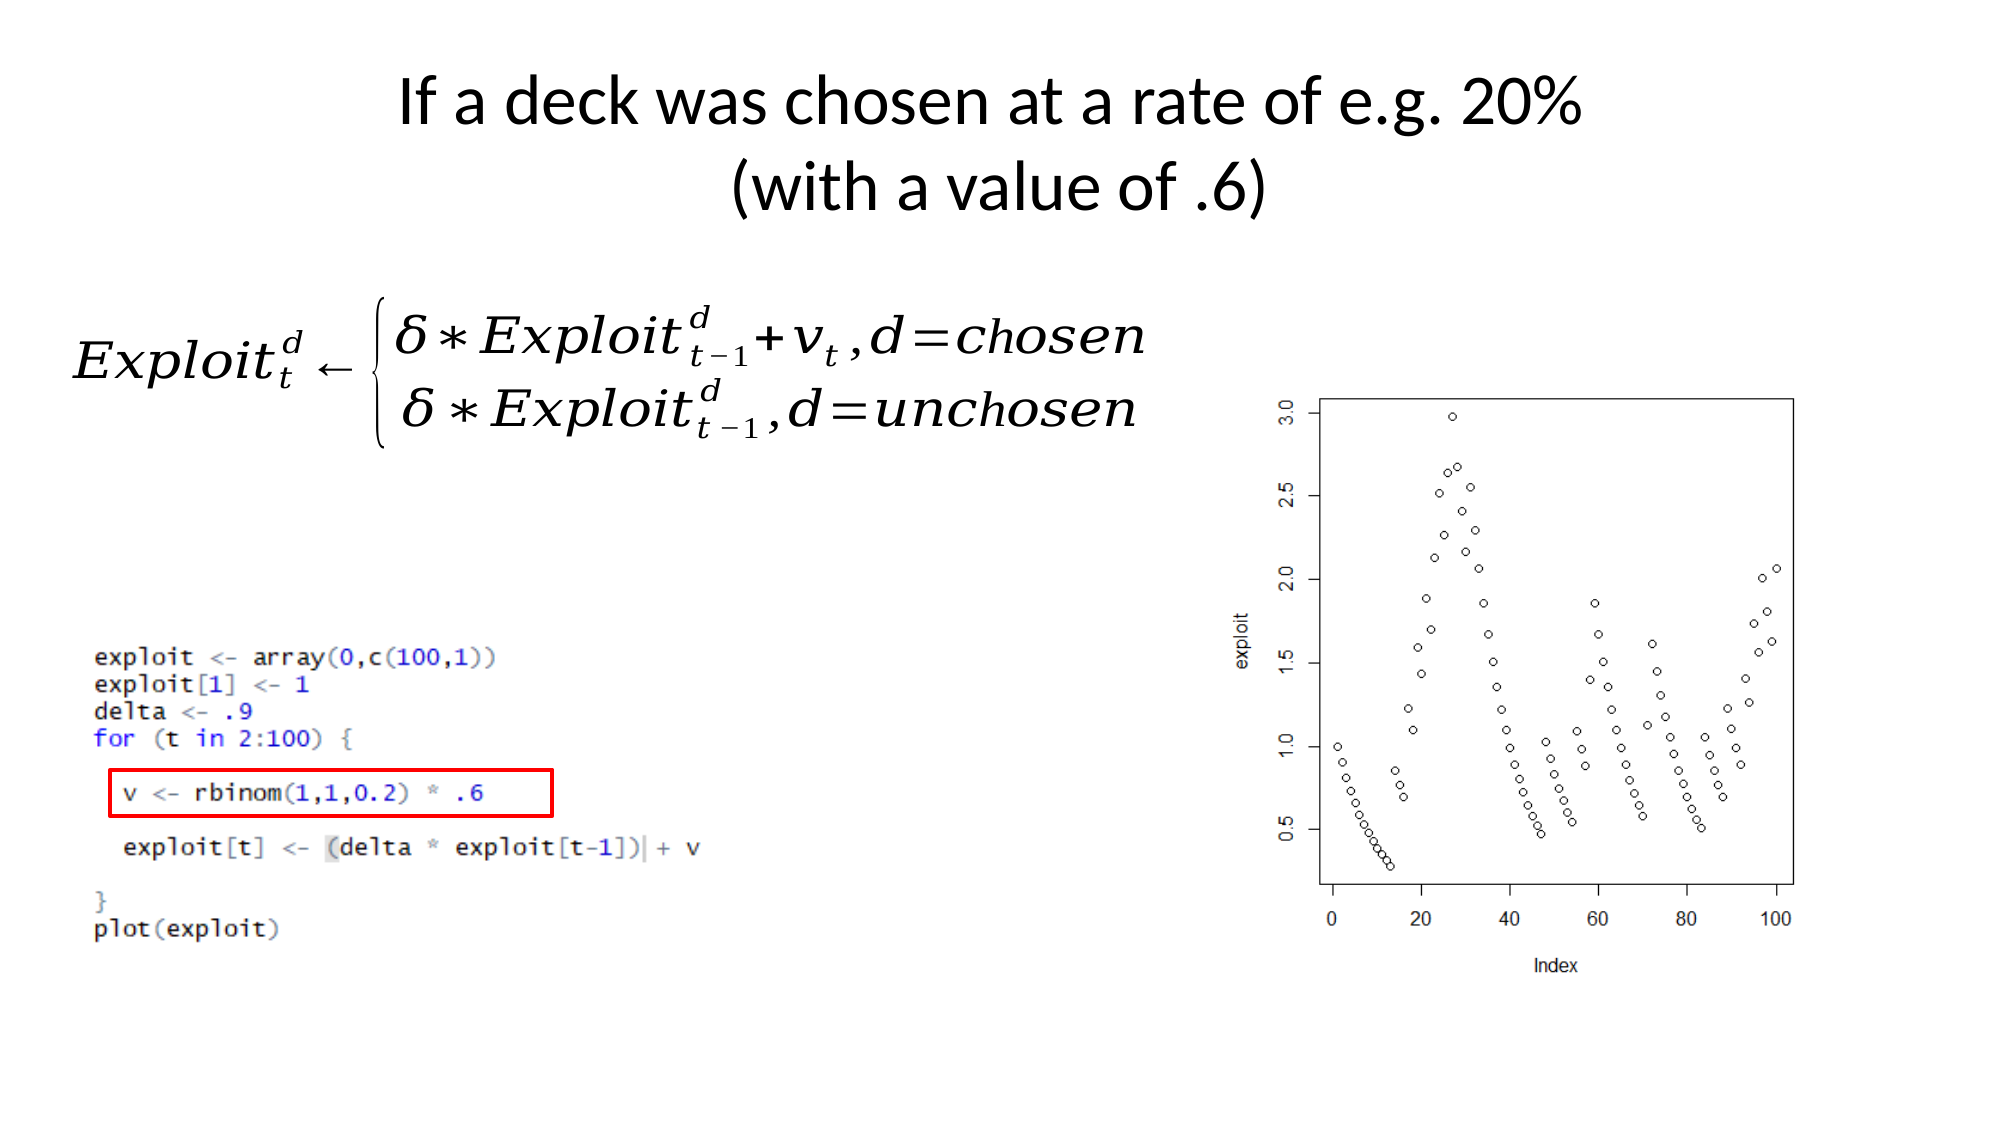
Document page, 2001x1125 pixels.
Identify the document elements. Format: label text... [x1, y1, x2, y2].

title If a deck was chosen at a rate of e.g. 20% (with a value of .6) [99, 45, 1900, 233]
picture [1225, 305, 1842, 1001]
picture [87, 640, 809, 975]
